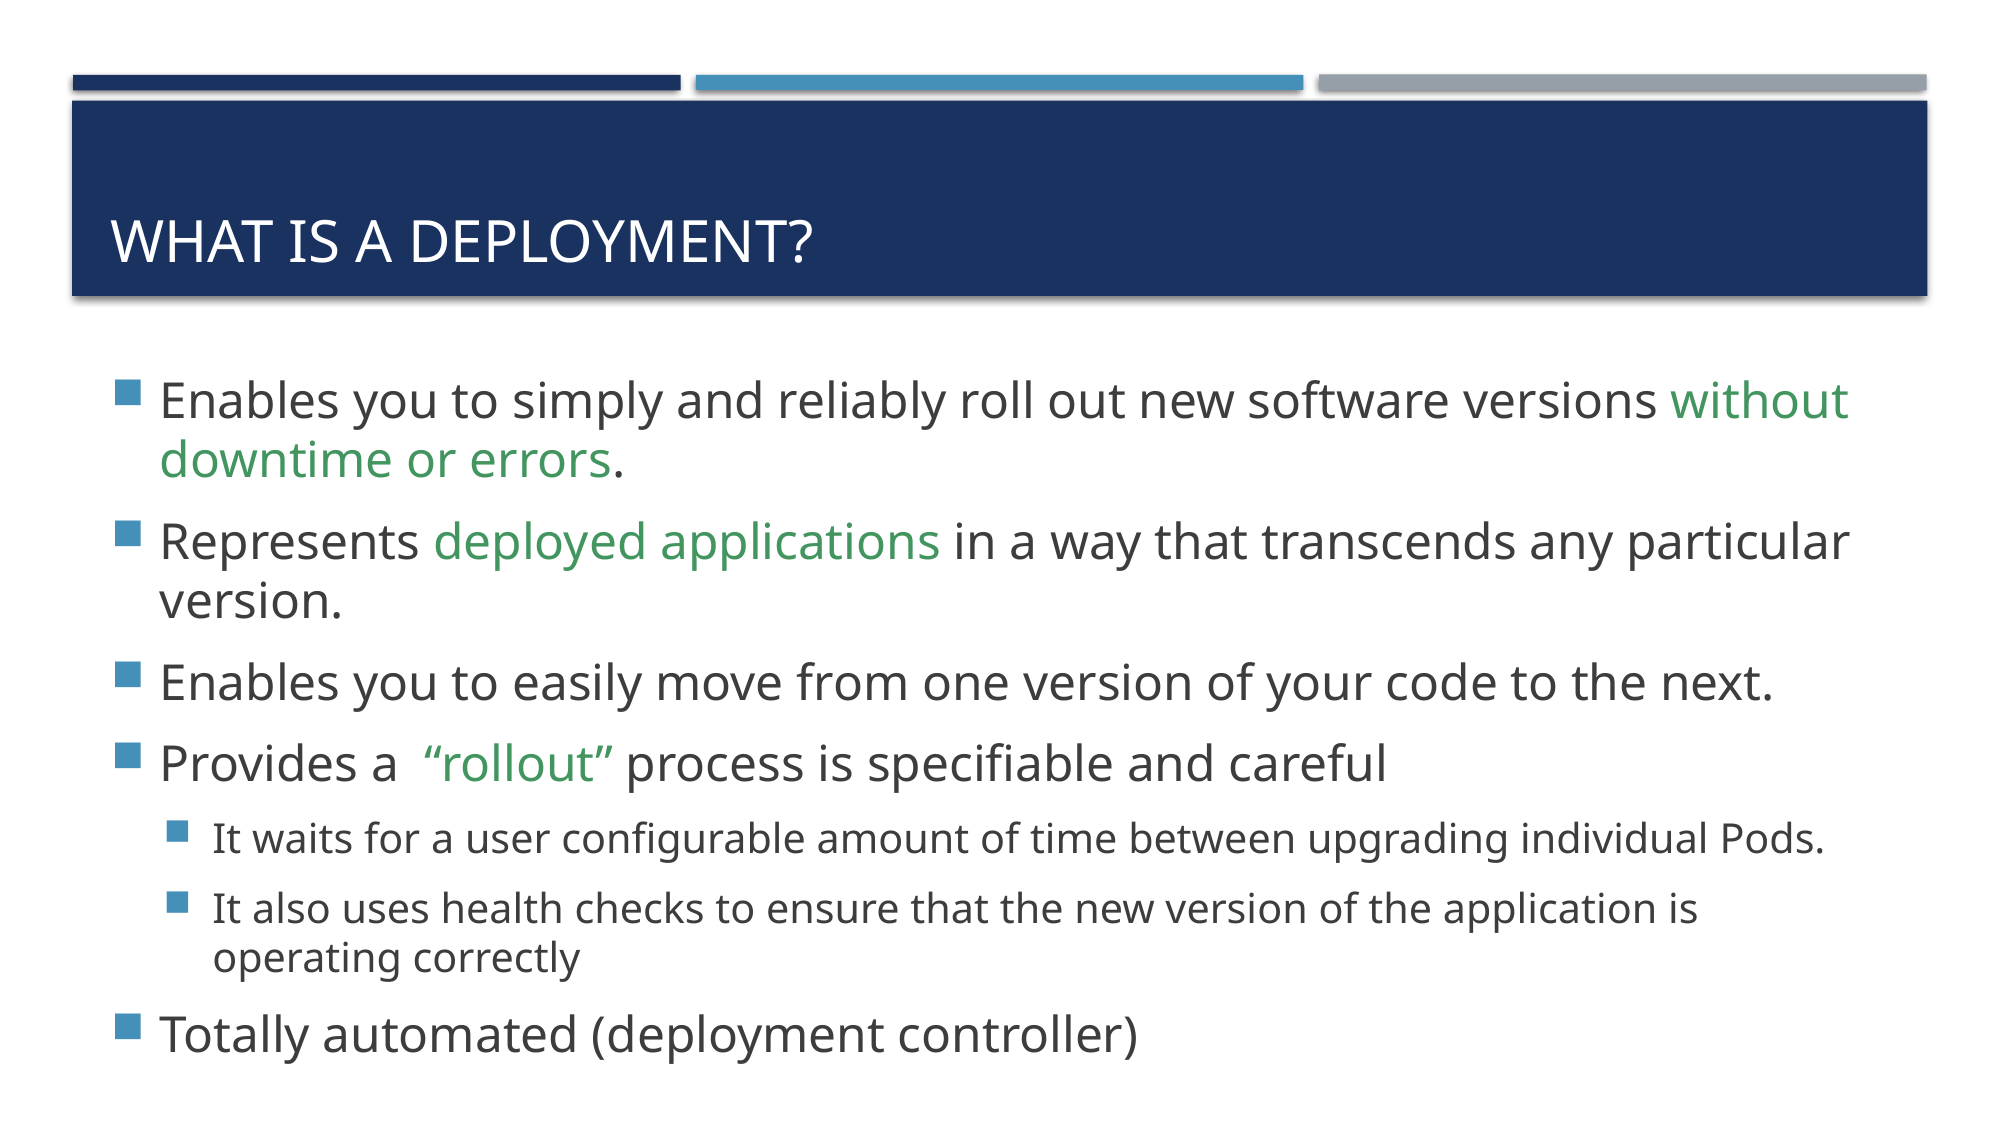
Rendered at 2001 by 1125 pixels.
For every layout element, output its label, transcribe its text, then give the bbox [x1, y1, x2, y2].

list Enables you to simply and reliably roll out new software versions without downtime or errors. Represents deployed applications in a way that transcends any particular version. Enables you to easily move from one version of your code to the next. Provides a “rollout” process is specifiable and careful It waits for a user configurable amount of time between upgrading individual Pods. It also uses health checks to ensure that the new version of the application is operating correctly Totally automated (deployment controller) [95, 357, 1905, 1074]
title What is a deployment? [95, 115, 1905, 282]
